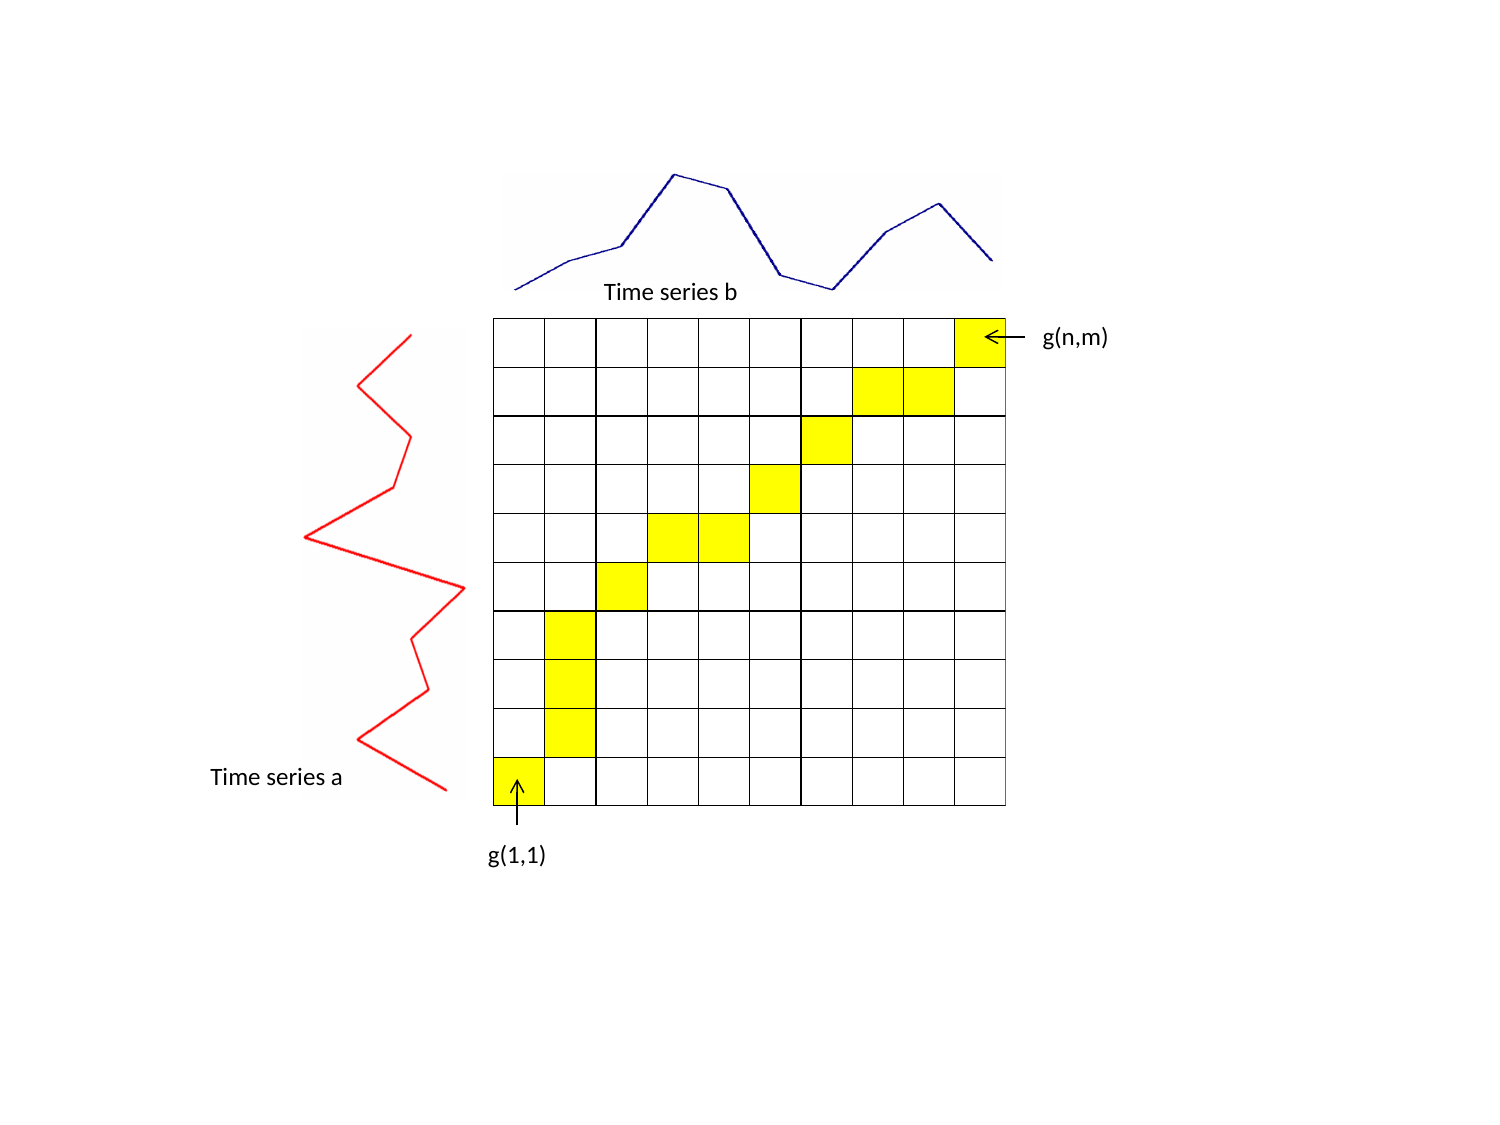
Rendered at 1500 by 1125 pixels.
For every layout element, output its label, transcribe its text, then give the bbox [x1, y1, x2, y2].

text_box g(1,1) [473, 831, 562, 877]
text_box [194, 172, 1007, 807]
text_box g(n,m) [1027, 313, 1124, 359]
